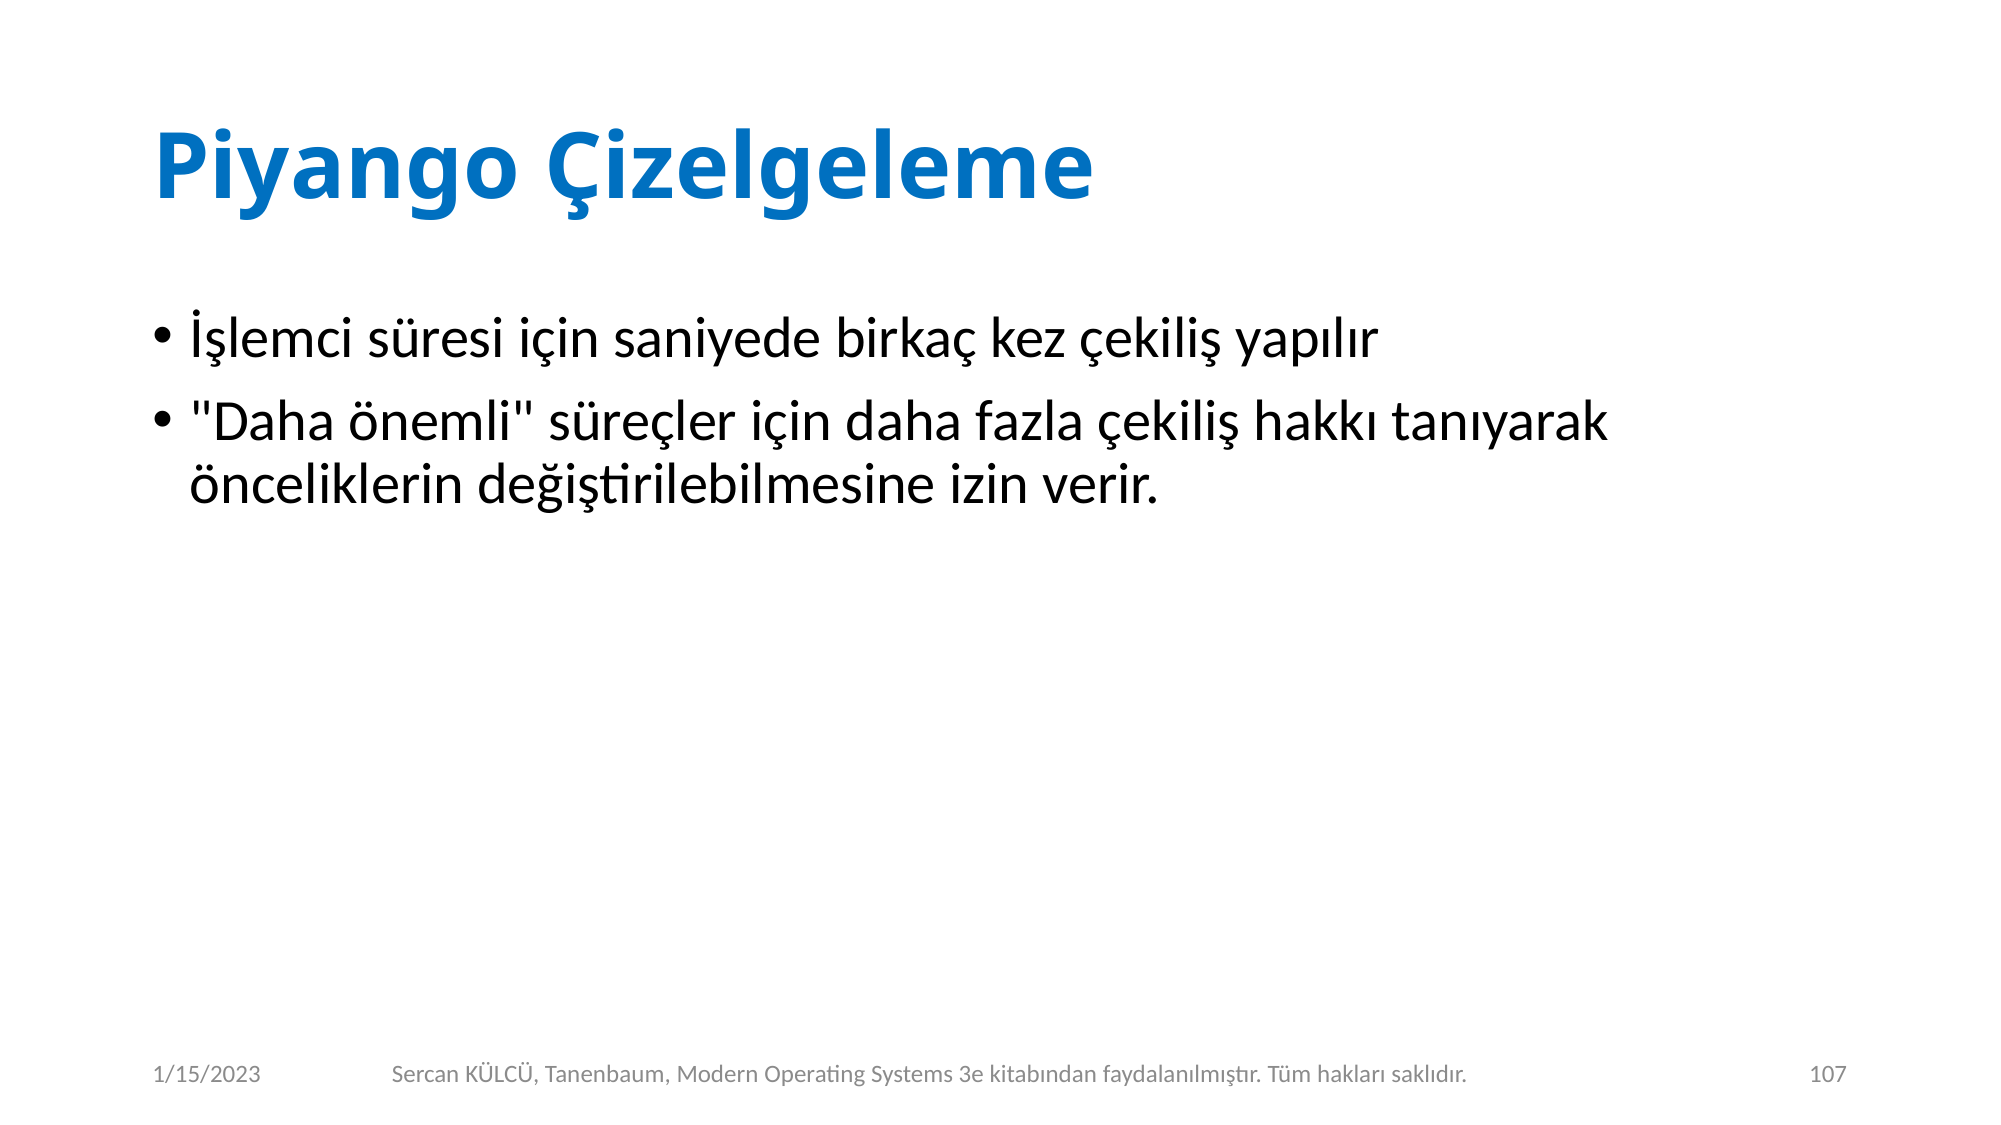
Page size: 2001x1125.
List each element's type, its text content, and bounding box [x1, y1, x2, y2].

list İşlemci süresi için saniyede birkaç kez çekiliş yapılır "Daha önemli" süreçler için daha fazla çekiliş hakkı tanıyarak önceliklerin değiştirilebilmesine izin verir. [137, 299, 1863, 1042]
slide_number 107 [1412, 1042, 1863, 1103]
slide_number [137, 1042, 369, 1103]
title Piyango Çizelgeleme [137, 59, 1863, 278]
footer Sercan KÜLCÜ, Tanenbaum, Modern Operating Systems 3e kitabından faydalanılmıştır. Tüm hakları saklıdır. [369, 1042, 1412, 1103]
